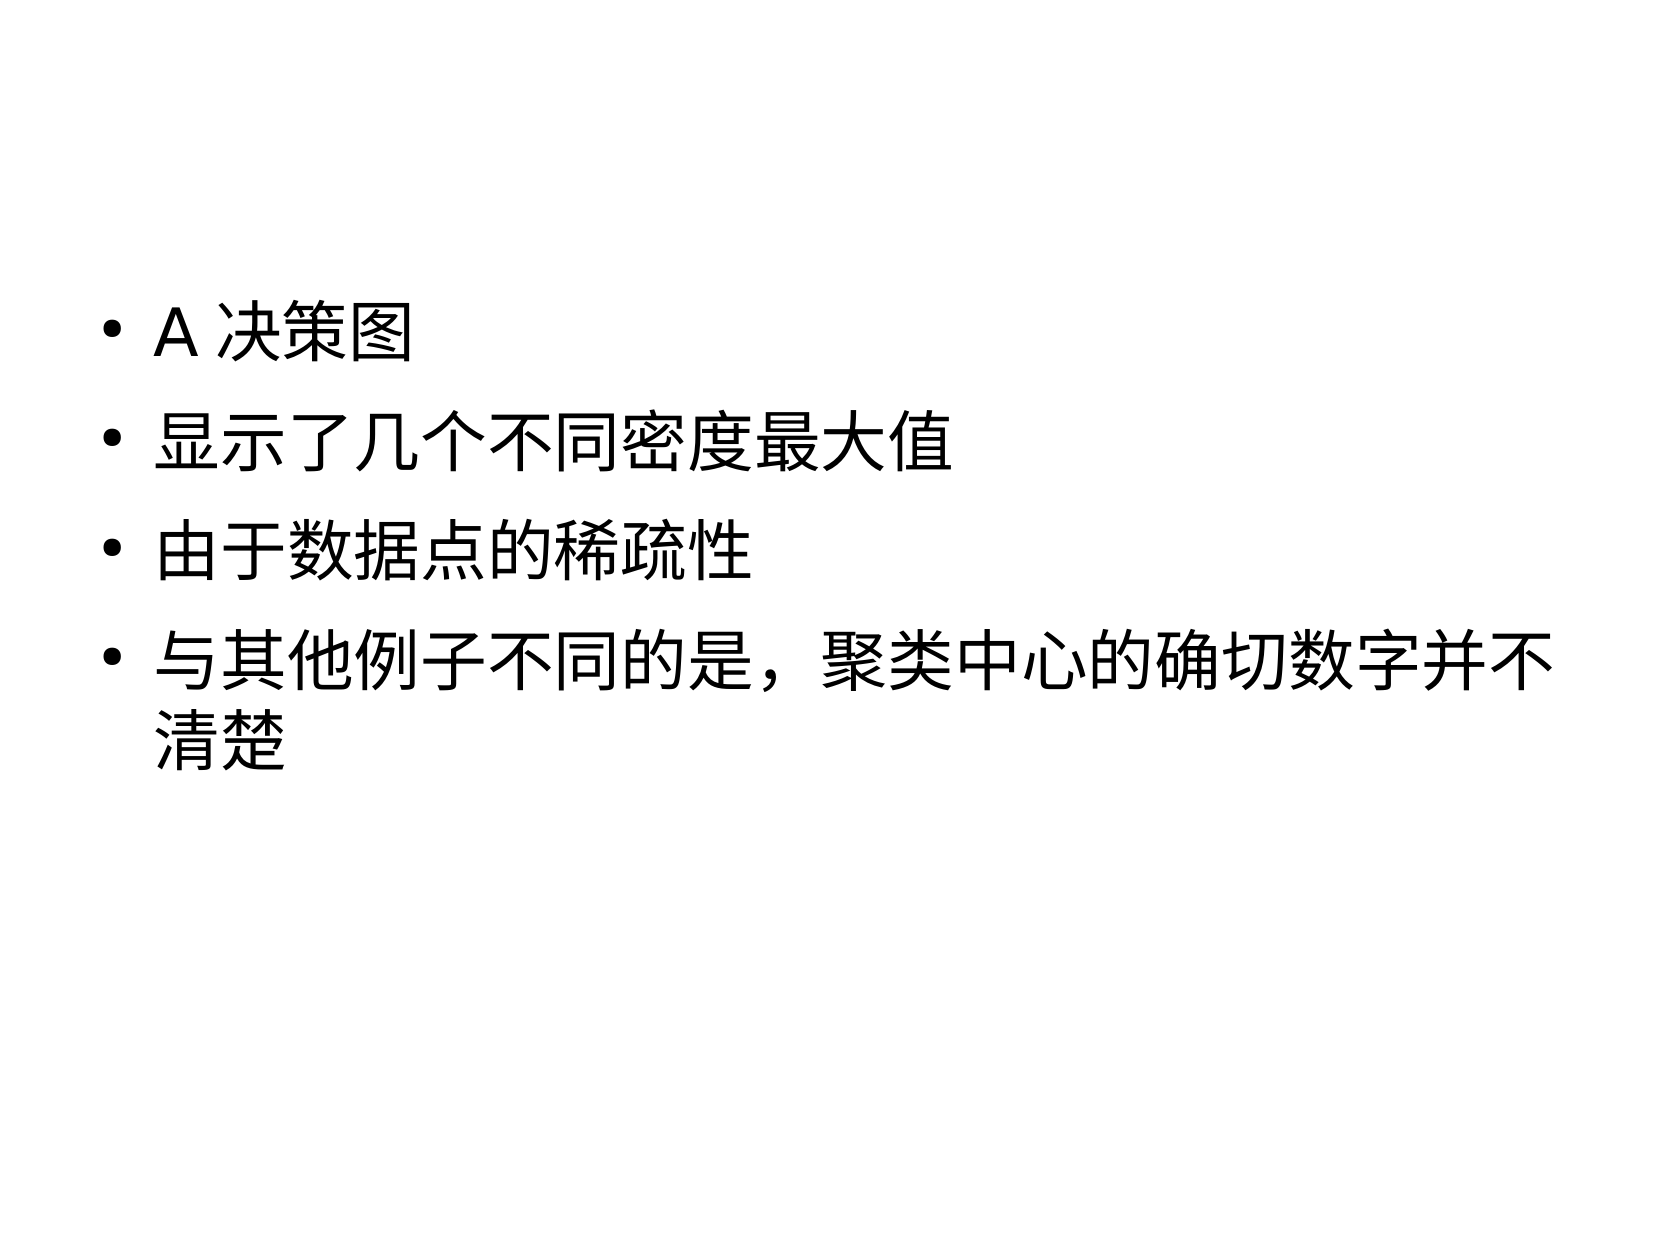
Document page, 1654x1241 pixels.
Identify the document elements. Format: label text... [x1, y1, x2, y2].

list A决策图 显示了几个不同密度最大值 由于数据点的稀疏性 与其他例子不同的是，聚类中心的确切数字并不清楚 [82, 290, 1571, 1010]
